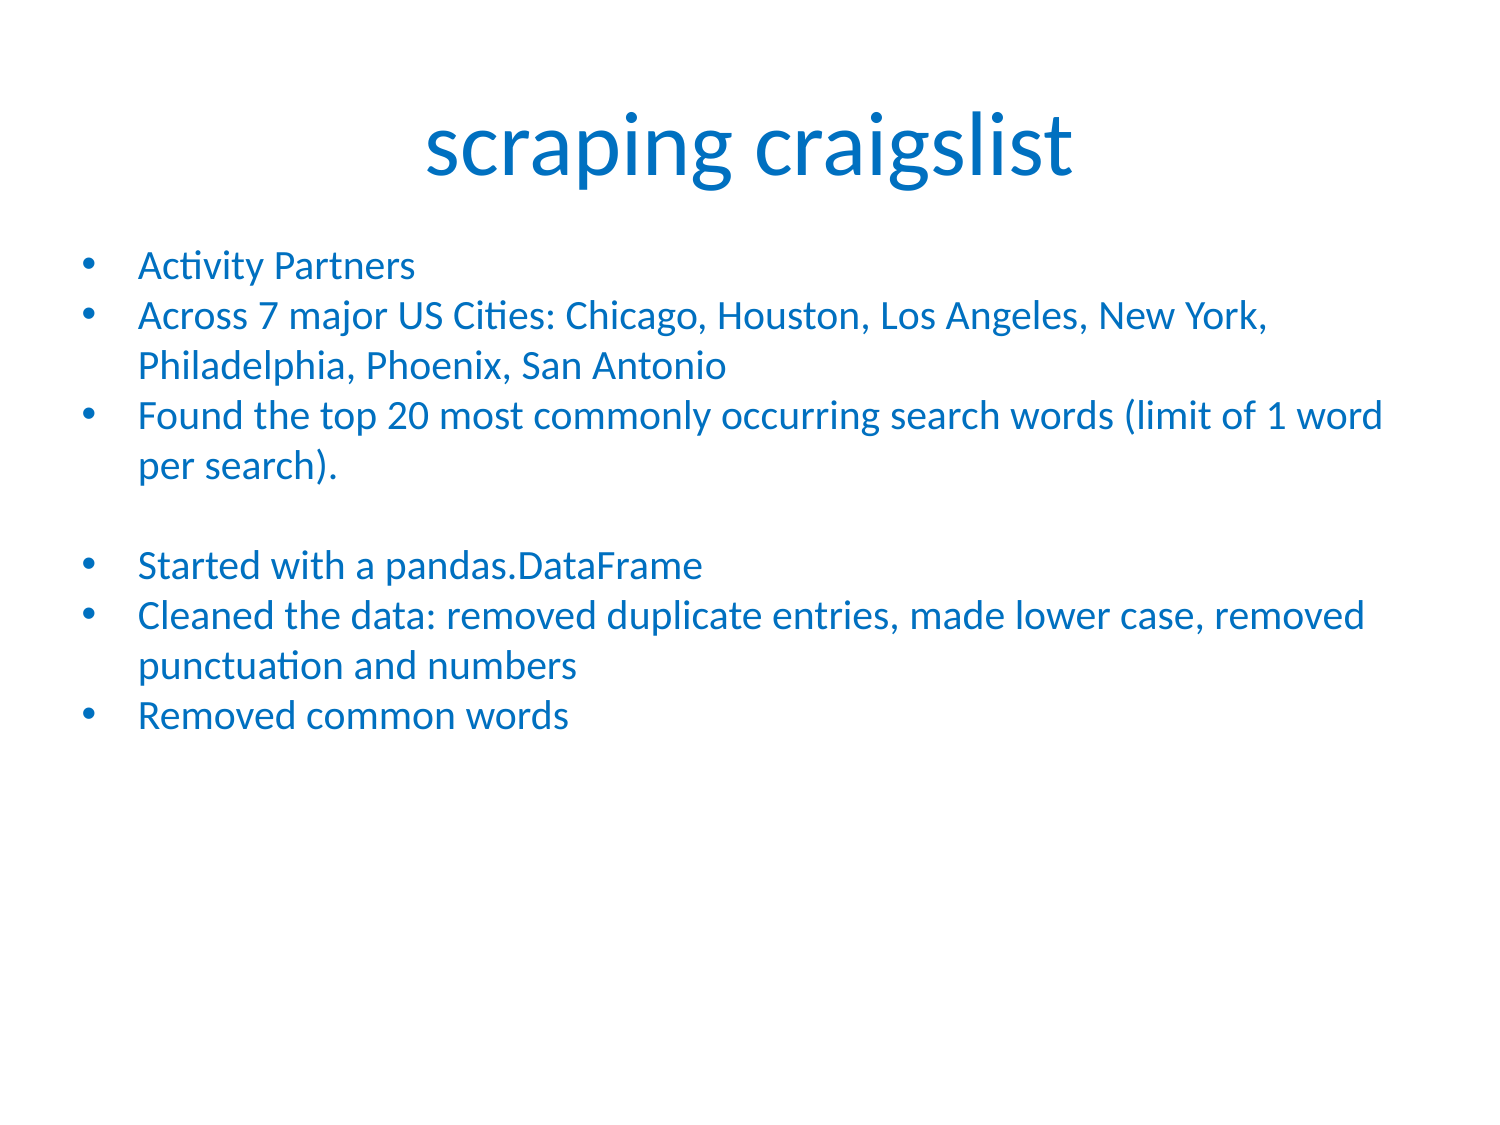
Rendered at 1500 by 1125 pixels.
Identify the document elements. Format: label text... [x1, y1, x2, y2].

title scraping craigslist [75, 45, 1425, 230]
text_box Activity Partners Across 7 major US Cities: Chicago, Houston, Los Angeles, New York, Philadelphia, Phoenix, San Antonio Found the top 20 most commonly occurring search words (limit of 1 word per search). Started with a pandas.DataFrame Cleaned the data: removed duplicate entries, made lower case, removed punctuation and numbers Removed common words [66, 230, 1450, 841]
